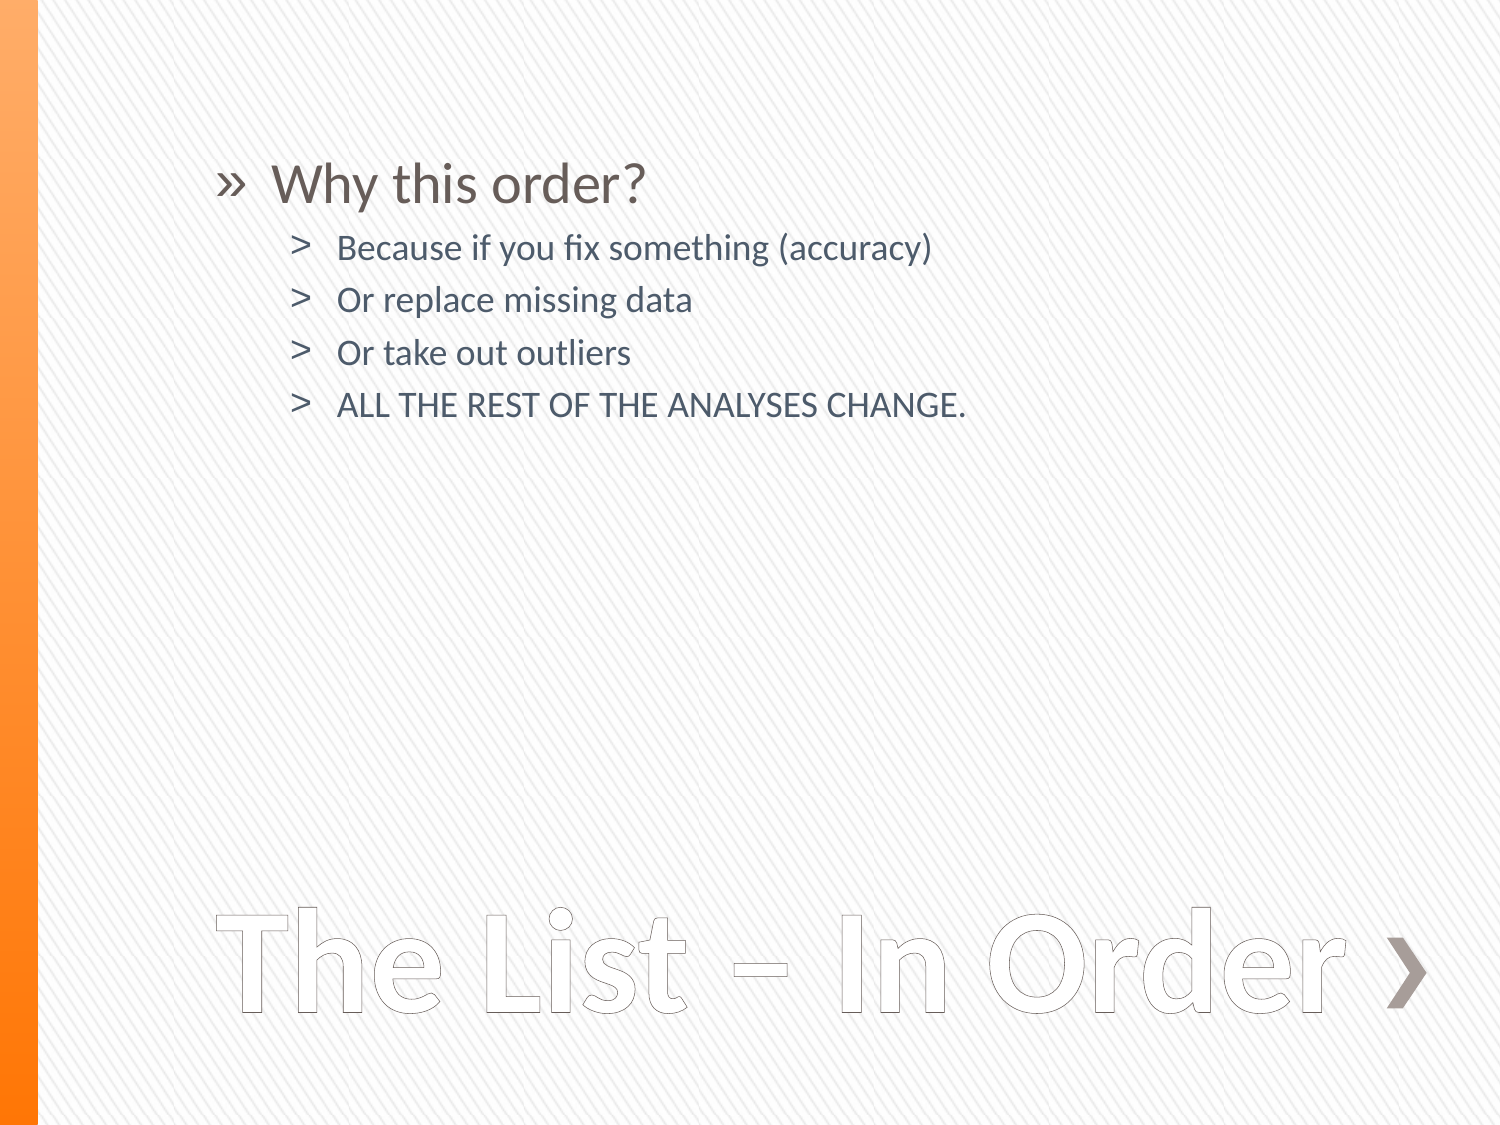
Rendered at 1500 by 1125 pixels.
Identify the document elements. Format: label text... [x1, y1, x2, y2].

list Why this order? Because if you fix something (accuracy) Or replace missing data Or take out outliers ALL THE REST OF THE ANALYSES CHANGE. [200, 137, 1425, 863]
title The List – In Order [200, 863, 1388, 1050]
